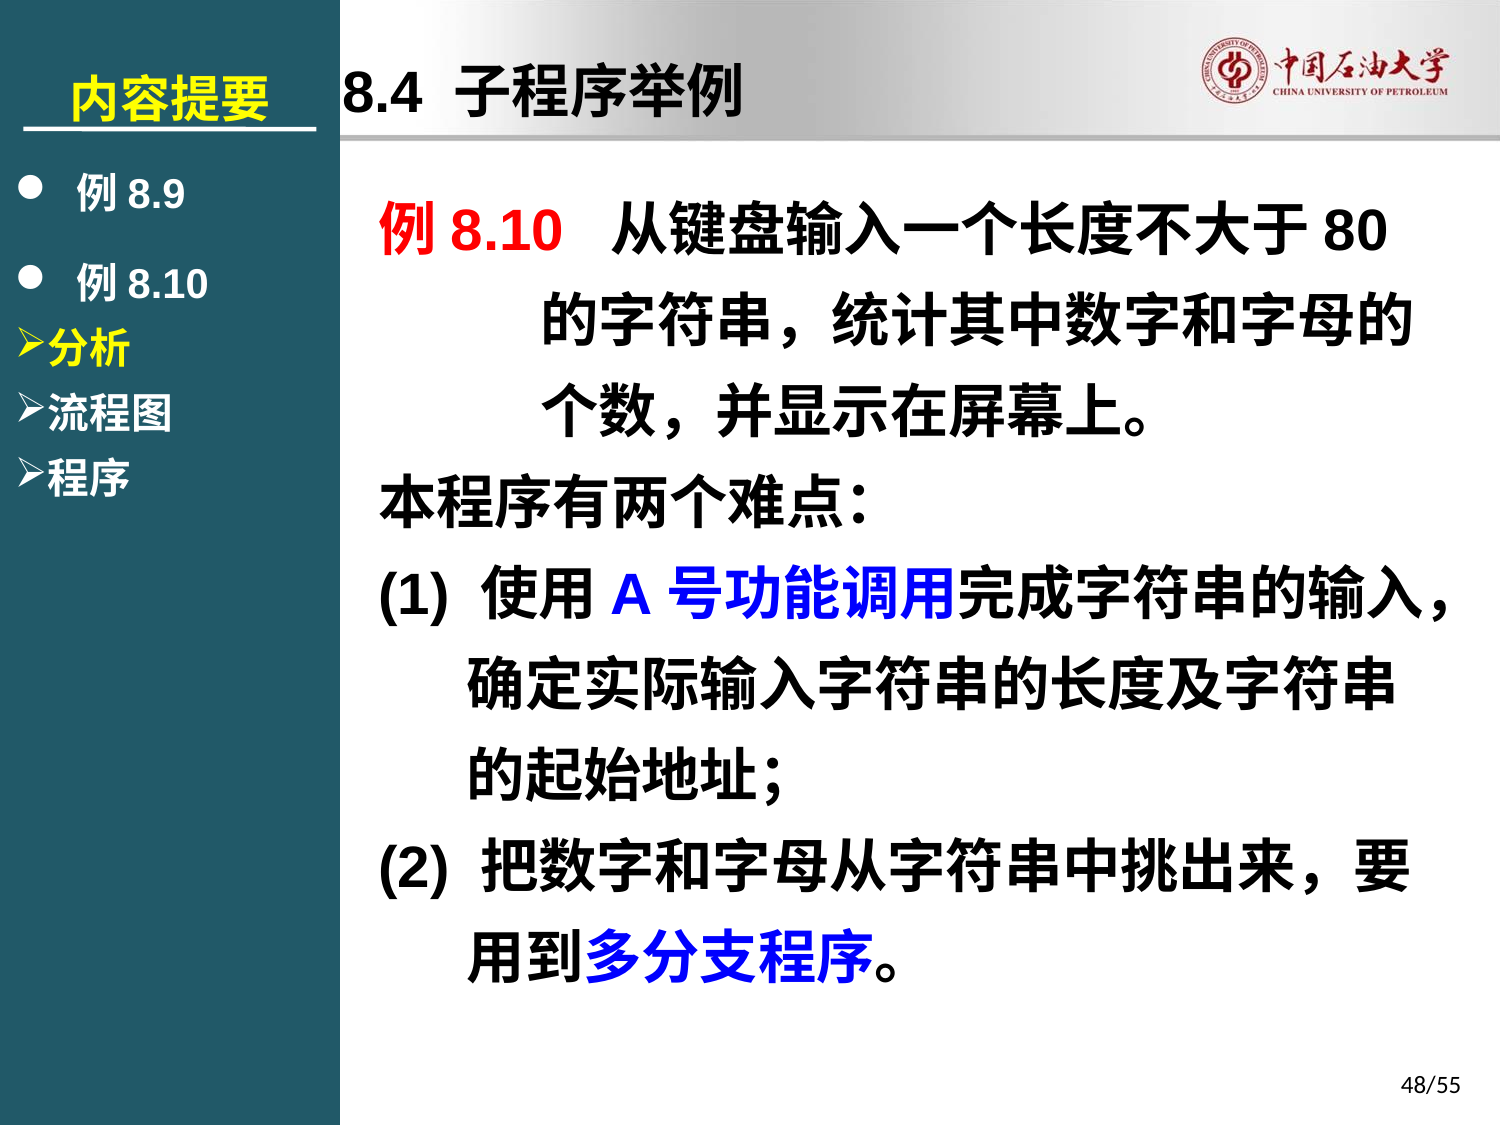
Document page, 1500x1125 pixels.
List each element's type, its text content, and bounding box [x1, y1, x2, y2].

text_box 8.4 子程序举例 [327, 46, 847, 132]
list 例8.10 从键盘输入一个长度不大于80的字符串，统计其中数字和字母的个数，并显示在屏幕上。 本程序有两个难点： (1) 使用A号功能调用完成字符串的输入，确定实际输入字符串的长度及字符串的起始地址； (2) 把数字和字母从字符串中挑出来，要用到多分支程序。 [363, 163, 1466, 1055]
text_box 内容提要 例8.9 例8.10 分析 流程图 程序 [0, 0, 342, 1125]
picture [342, 0, 1500, 1125]
slide_number 48/55 [1349, 1053, 1477, 1114]
